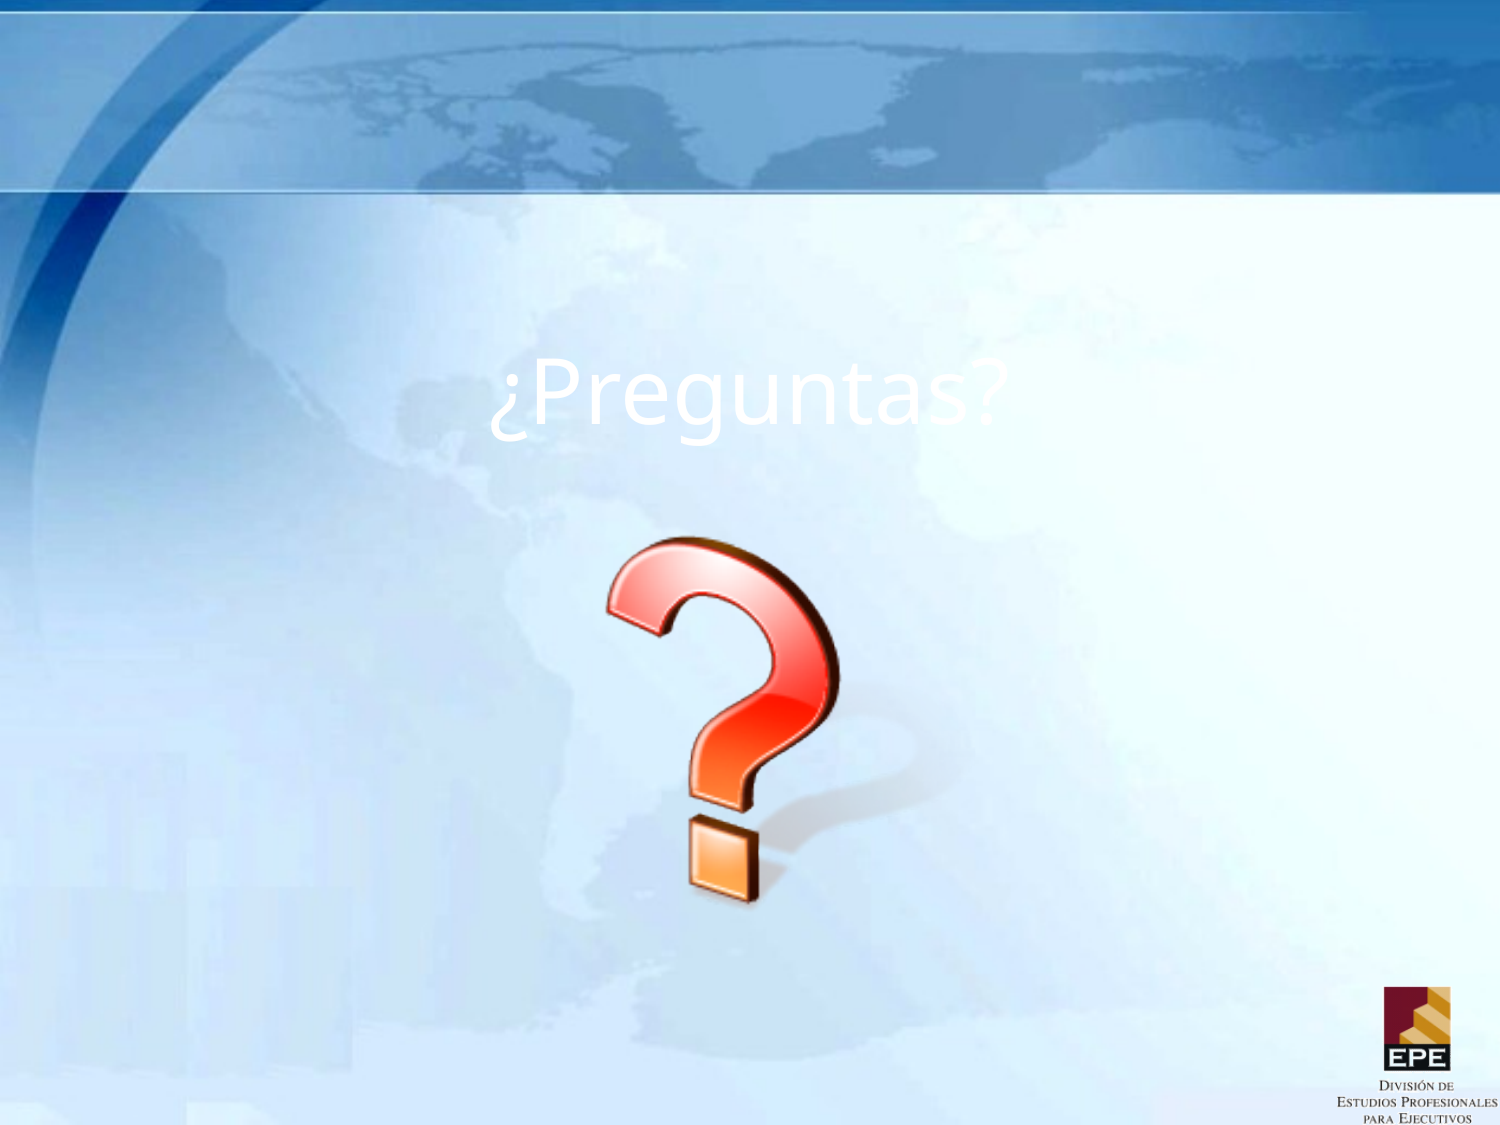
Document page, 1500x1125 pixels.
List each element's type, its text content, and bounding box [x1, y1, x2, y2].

title ¿Preguntas? [75, 200, 1425, 575]
picture [0, 0, 1500, 1125]
